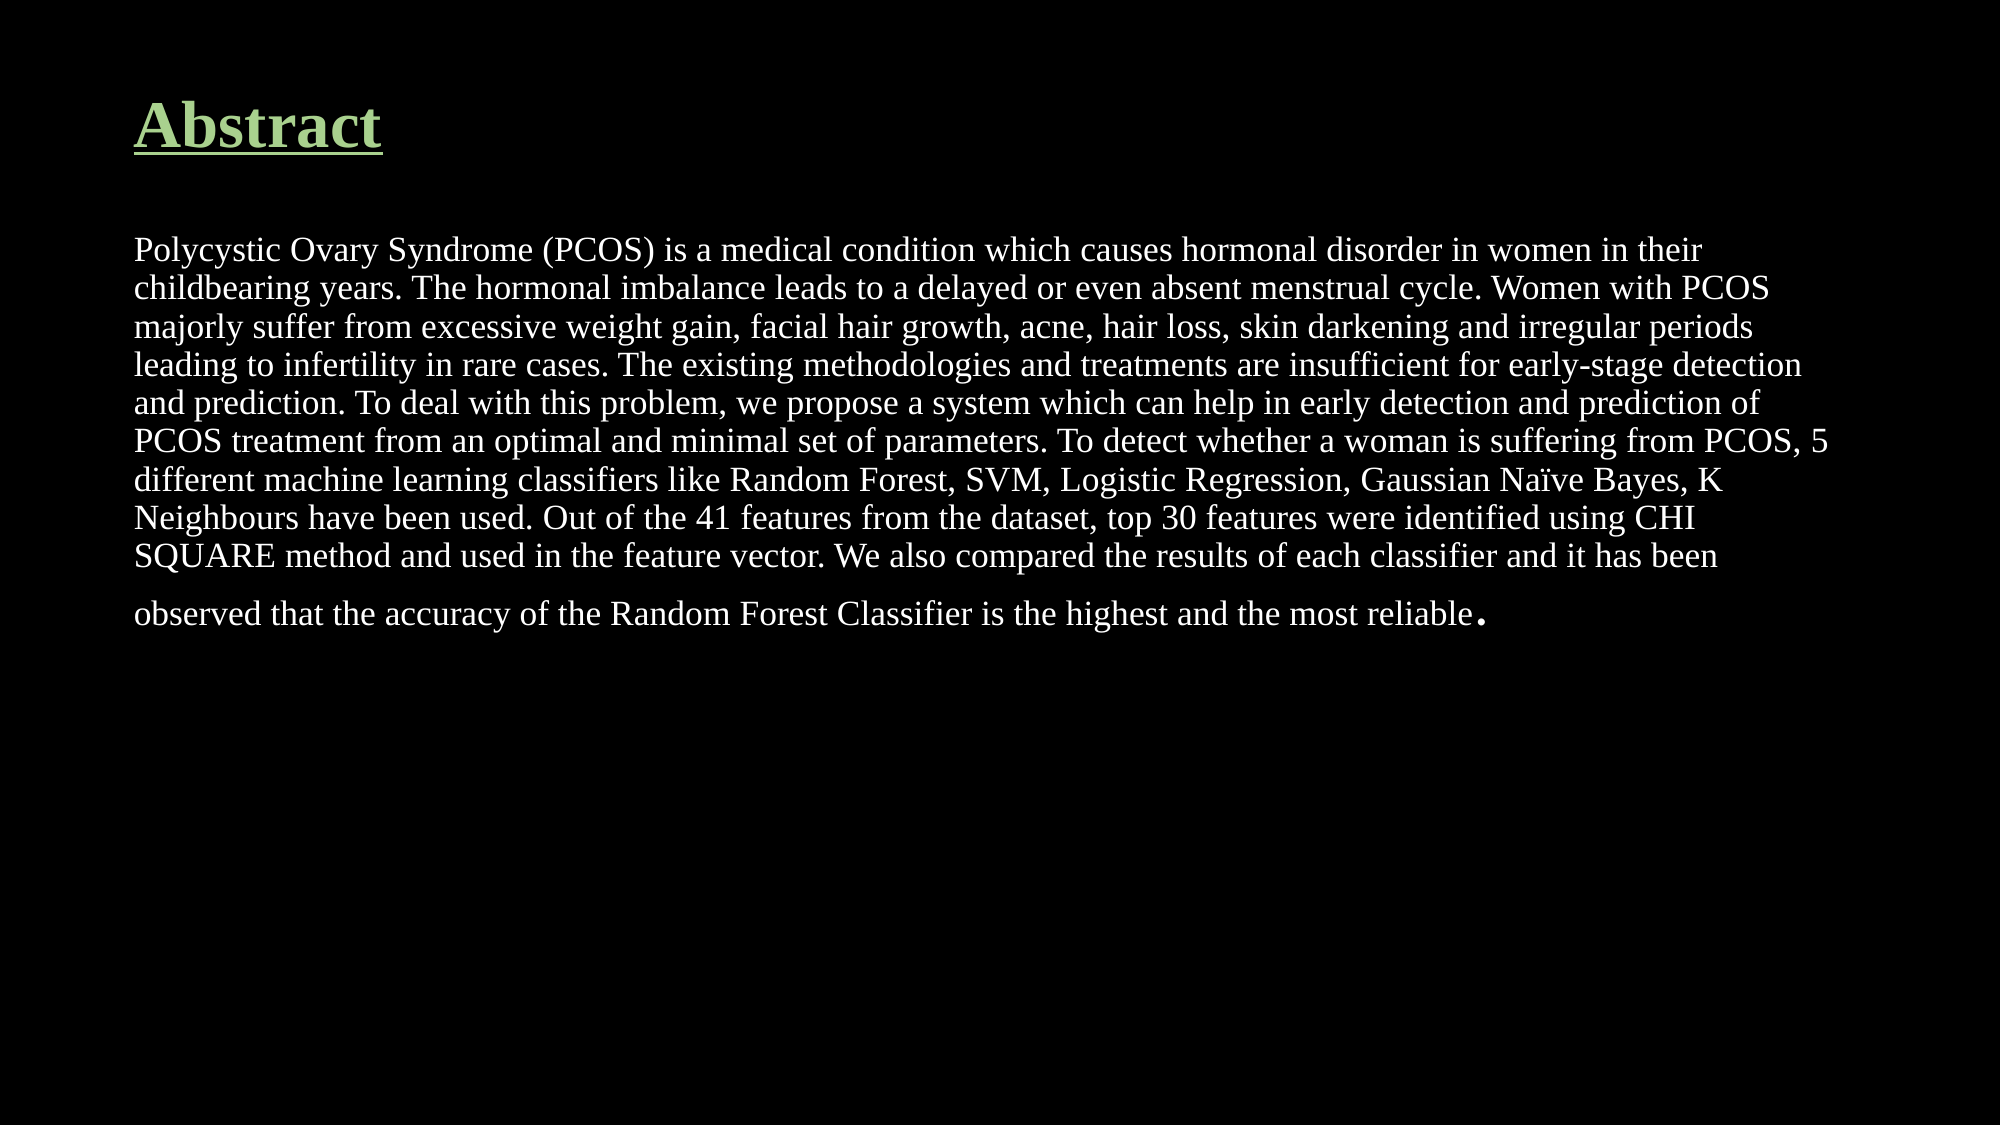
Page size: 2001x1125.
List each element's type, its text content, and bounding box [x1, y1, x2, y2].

title Abstract [118, 59, 1863, 193]
list Polycystic Ovary Syndrome (PCOS) is a medical condition which causes hormonal disorder in women in their childbearing years. The hormonal imbalance leads to a delayed or even absent menstrual cycle. Women with PCOS majorly suffer from excessive weight gain, facial hair growth, acne, hair loss, skin darkening and irregular periods leading to infertility in rare cases. The existing methodologies and treatments are insufficient for early-stage detection and prediction. To deal with this problem, we propose a system which can help in early detection and prediction of PCOS treatment from an optimal and minimal set of parameters. To detect whether a woman is suffering from PCOS, 5 different machine learning classifiers like Random Forest, SVM, Logistic Regression, Gaussian Naïve Bayes, K Neighbours have been used. Out of the 41 features from the dataset, top 30 features were identified using CHI SQUARE method and used in the feature vector. We also compared the results of each classifier and it has been observed that the accuracy of the Random Forest Classifier is the highest and the most reliable. [118, 223, 1849, 993]
